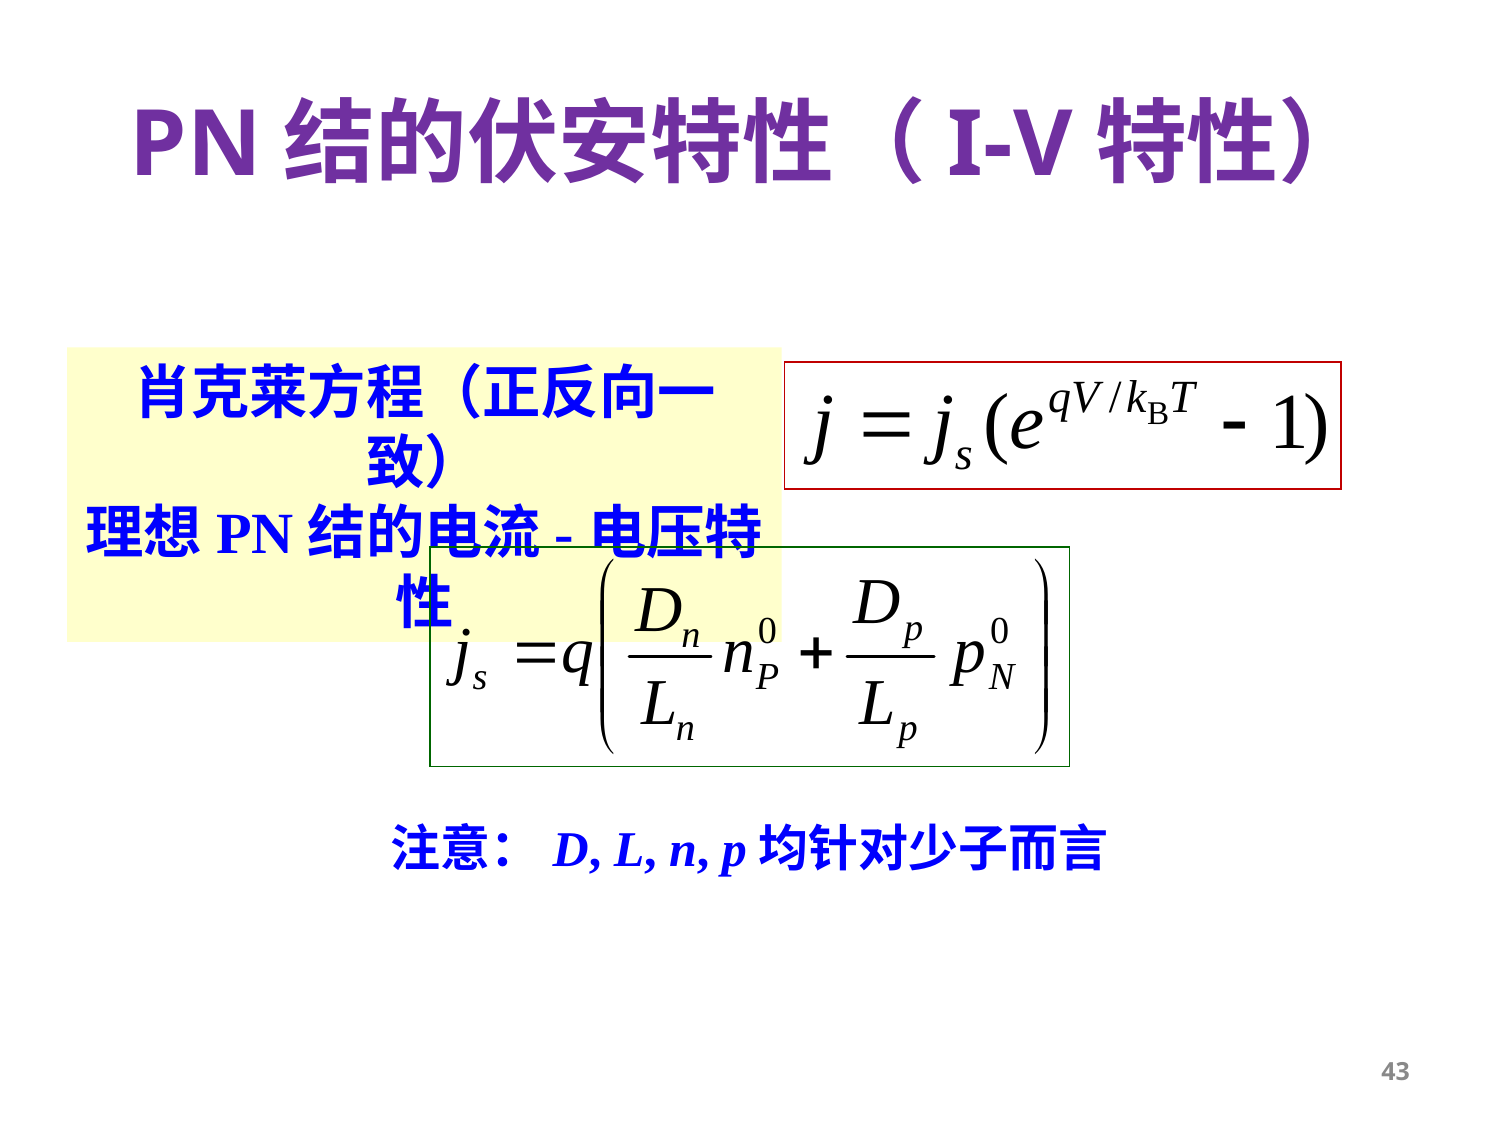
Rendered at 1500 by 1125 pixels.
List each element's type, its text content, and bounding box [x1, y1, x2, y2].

text_box 肖克莱方程（正反向一致） 理想PN结的电流-电压特性 [67, 347, 782, 642]
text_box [430, 547, 1070, 766]
title PN结的伏安特性（I-V特性） [75, 45, 1425, 233]
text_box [785, 362, 1341, 489]
slide_number 43 [1074, 1042, 1425, 1103]
text_box 注意：D, L, n, p均针对少子而言 [376, 809, 1124, 884]
